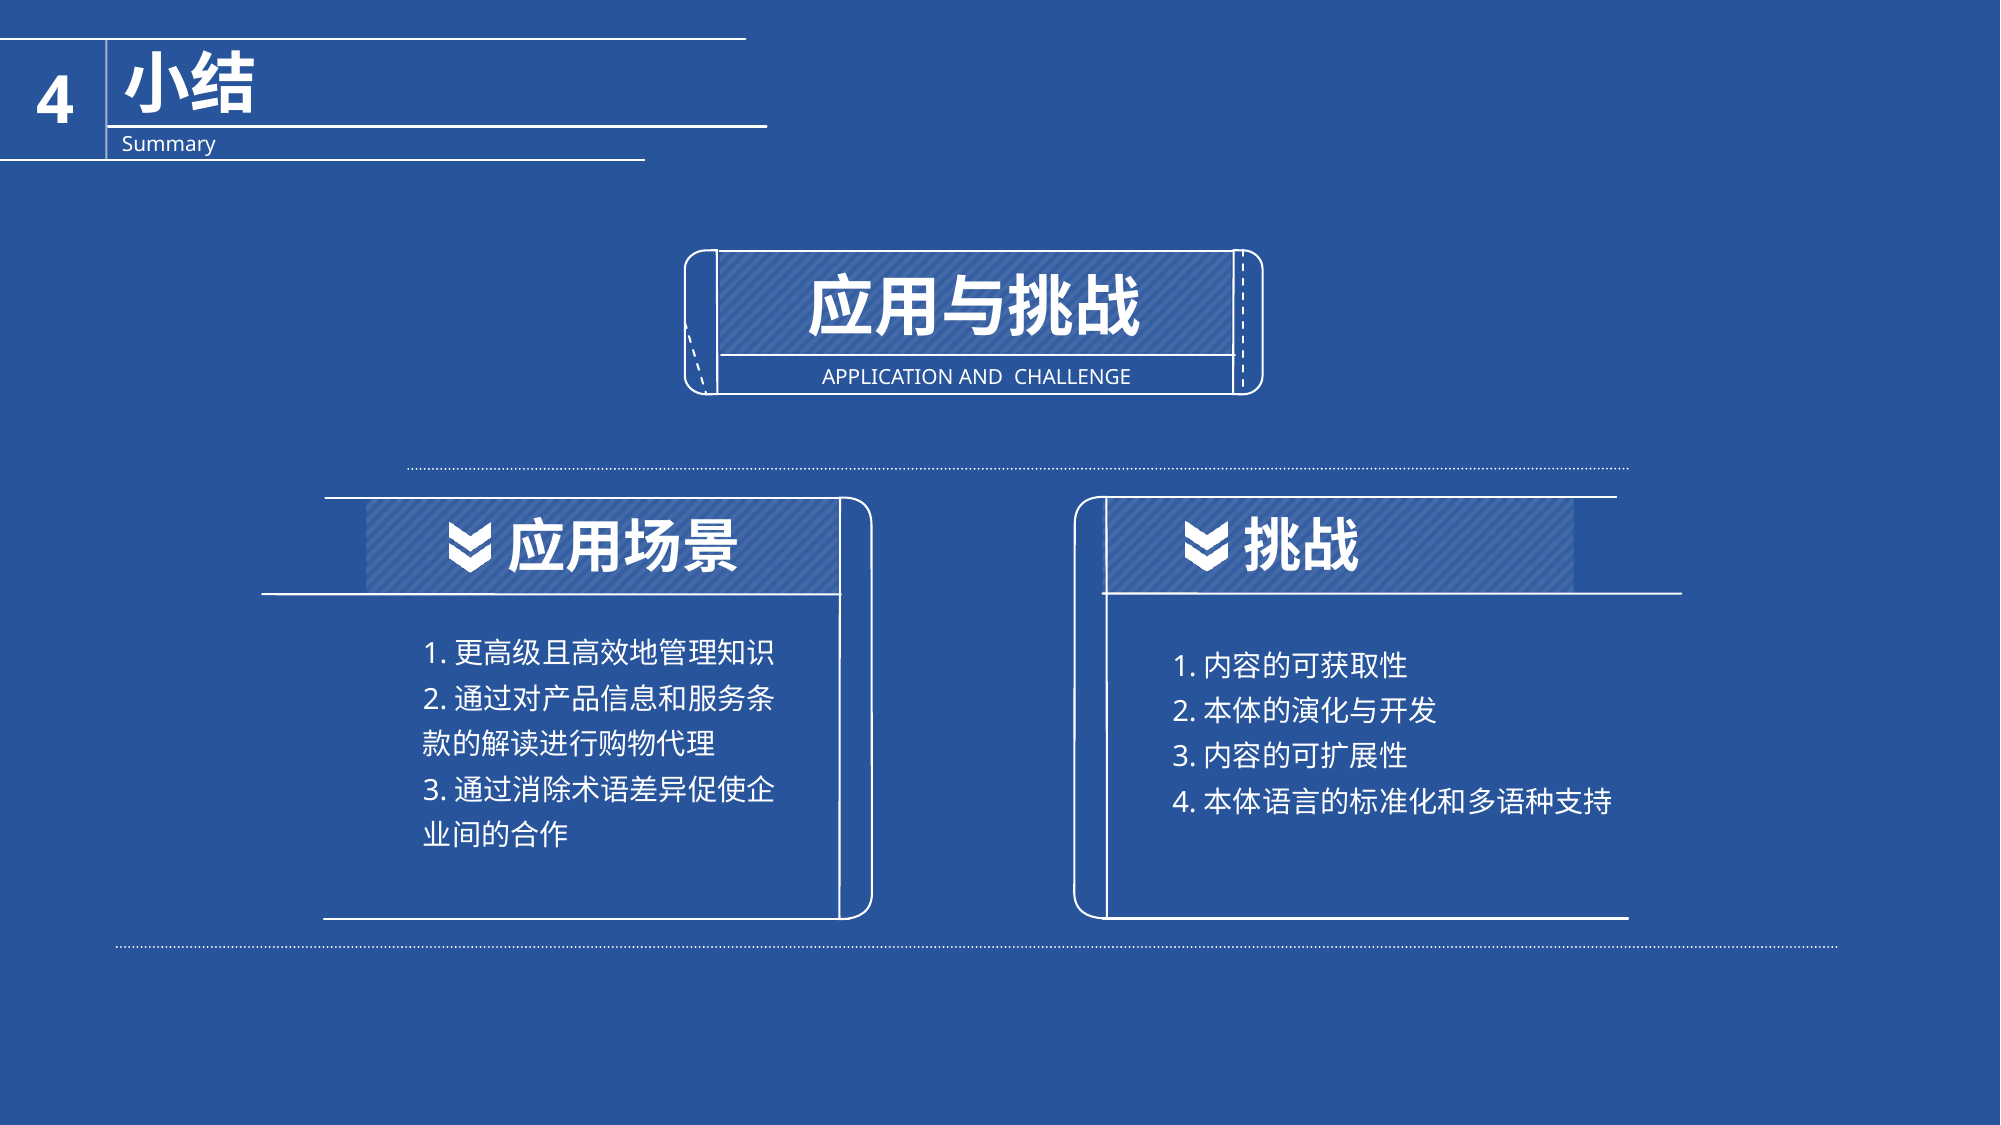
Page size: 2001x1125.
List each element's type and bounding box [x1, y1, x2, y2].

text_box [262, 497, 873, 920]
text_box [684, 249, 1263, 397]
text_box [1074, 496, 1682, 919]
